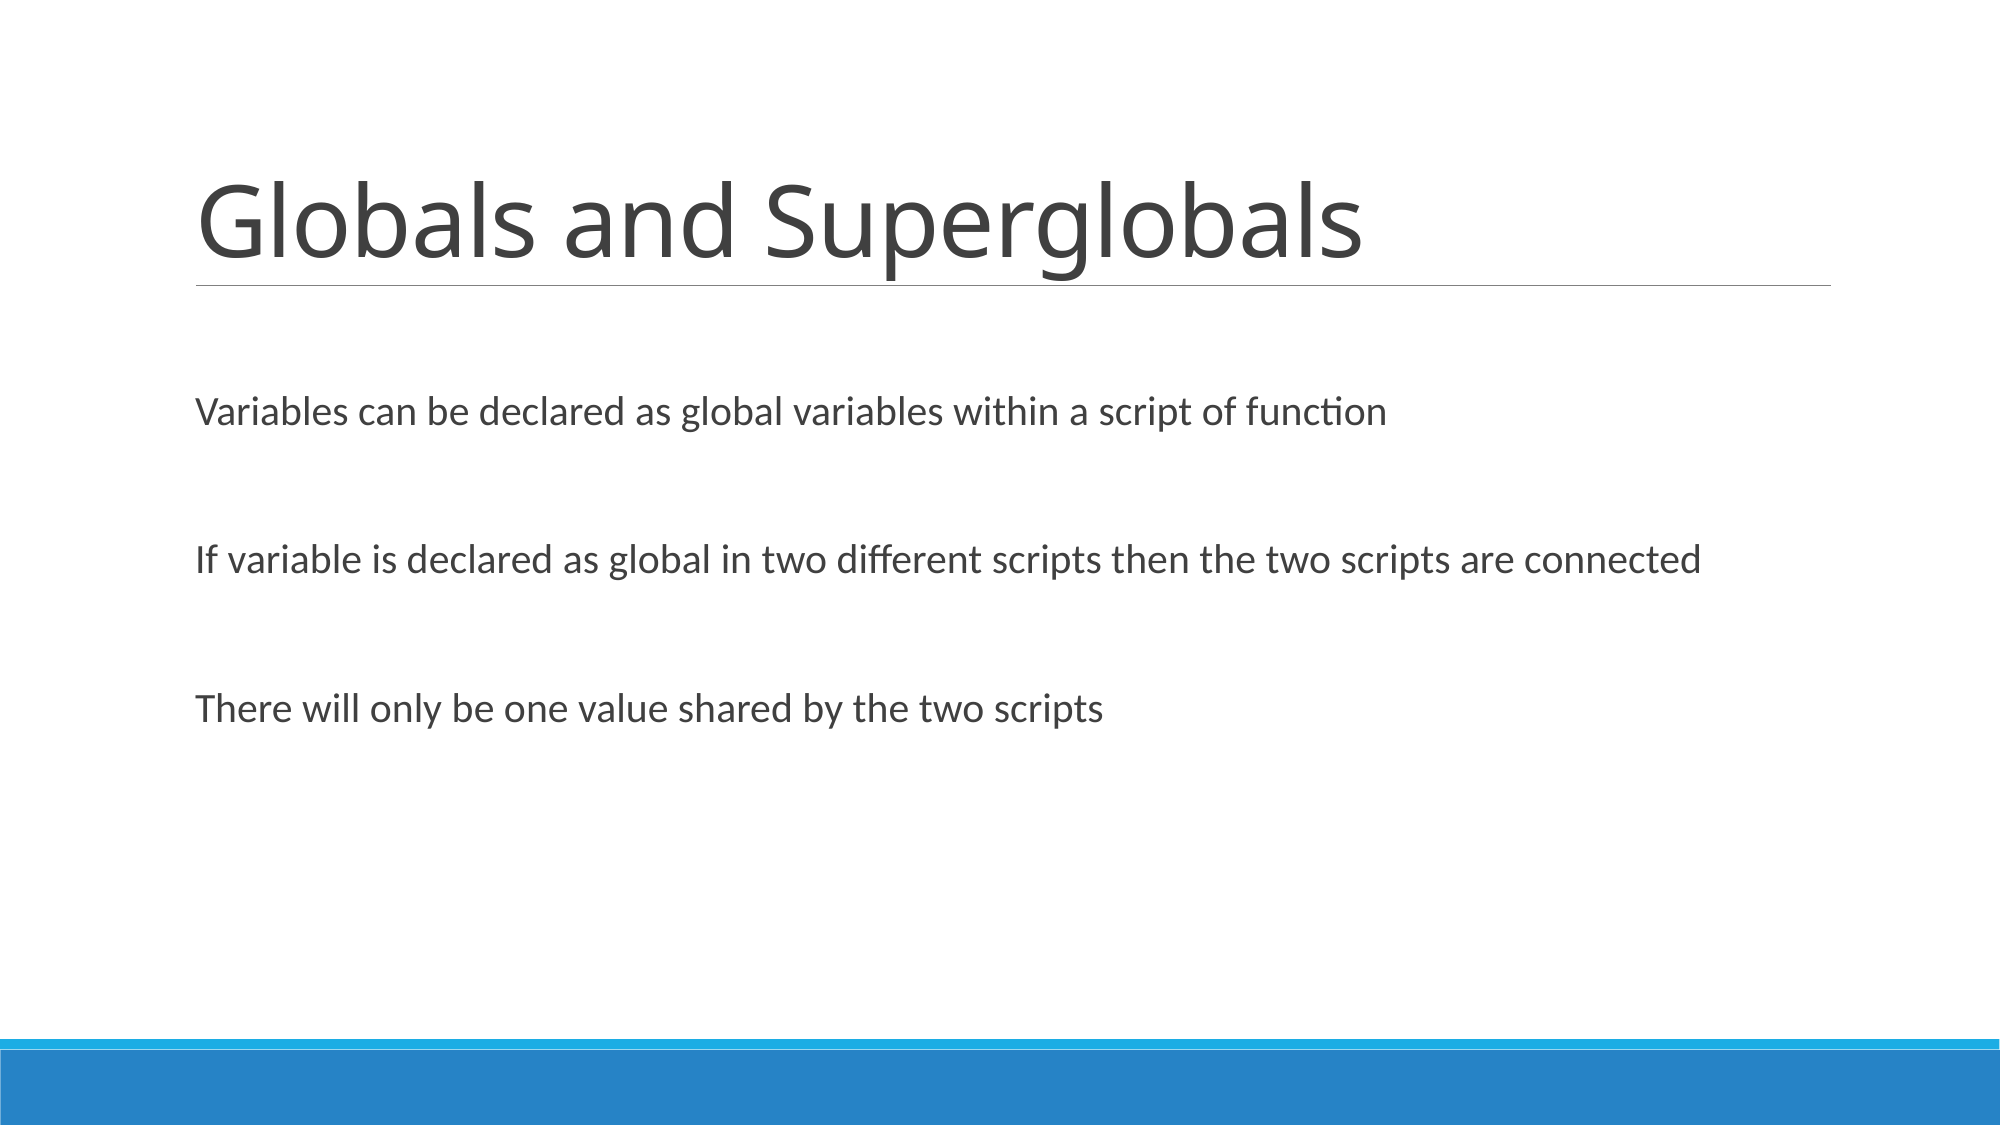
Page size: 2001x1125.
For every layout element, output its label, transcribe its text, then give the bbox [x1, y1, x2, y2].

list Variables can be declared as global variables within a script of function If variable is declared as global in two different scripts then the two scripts are connected There will only be one value shared by the two scripts [180, 302, 1830, 963]
title Globals and Superglobals [180, 47, 1830, 285]
